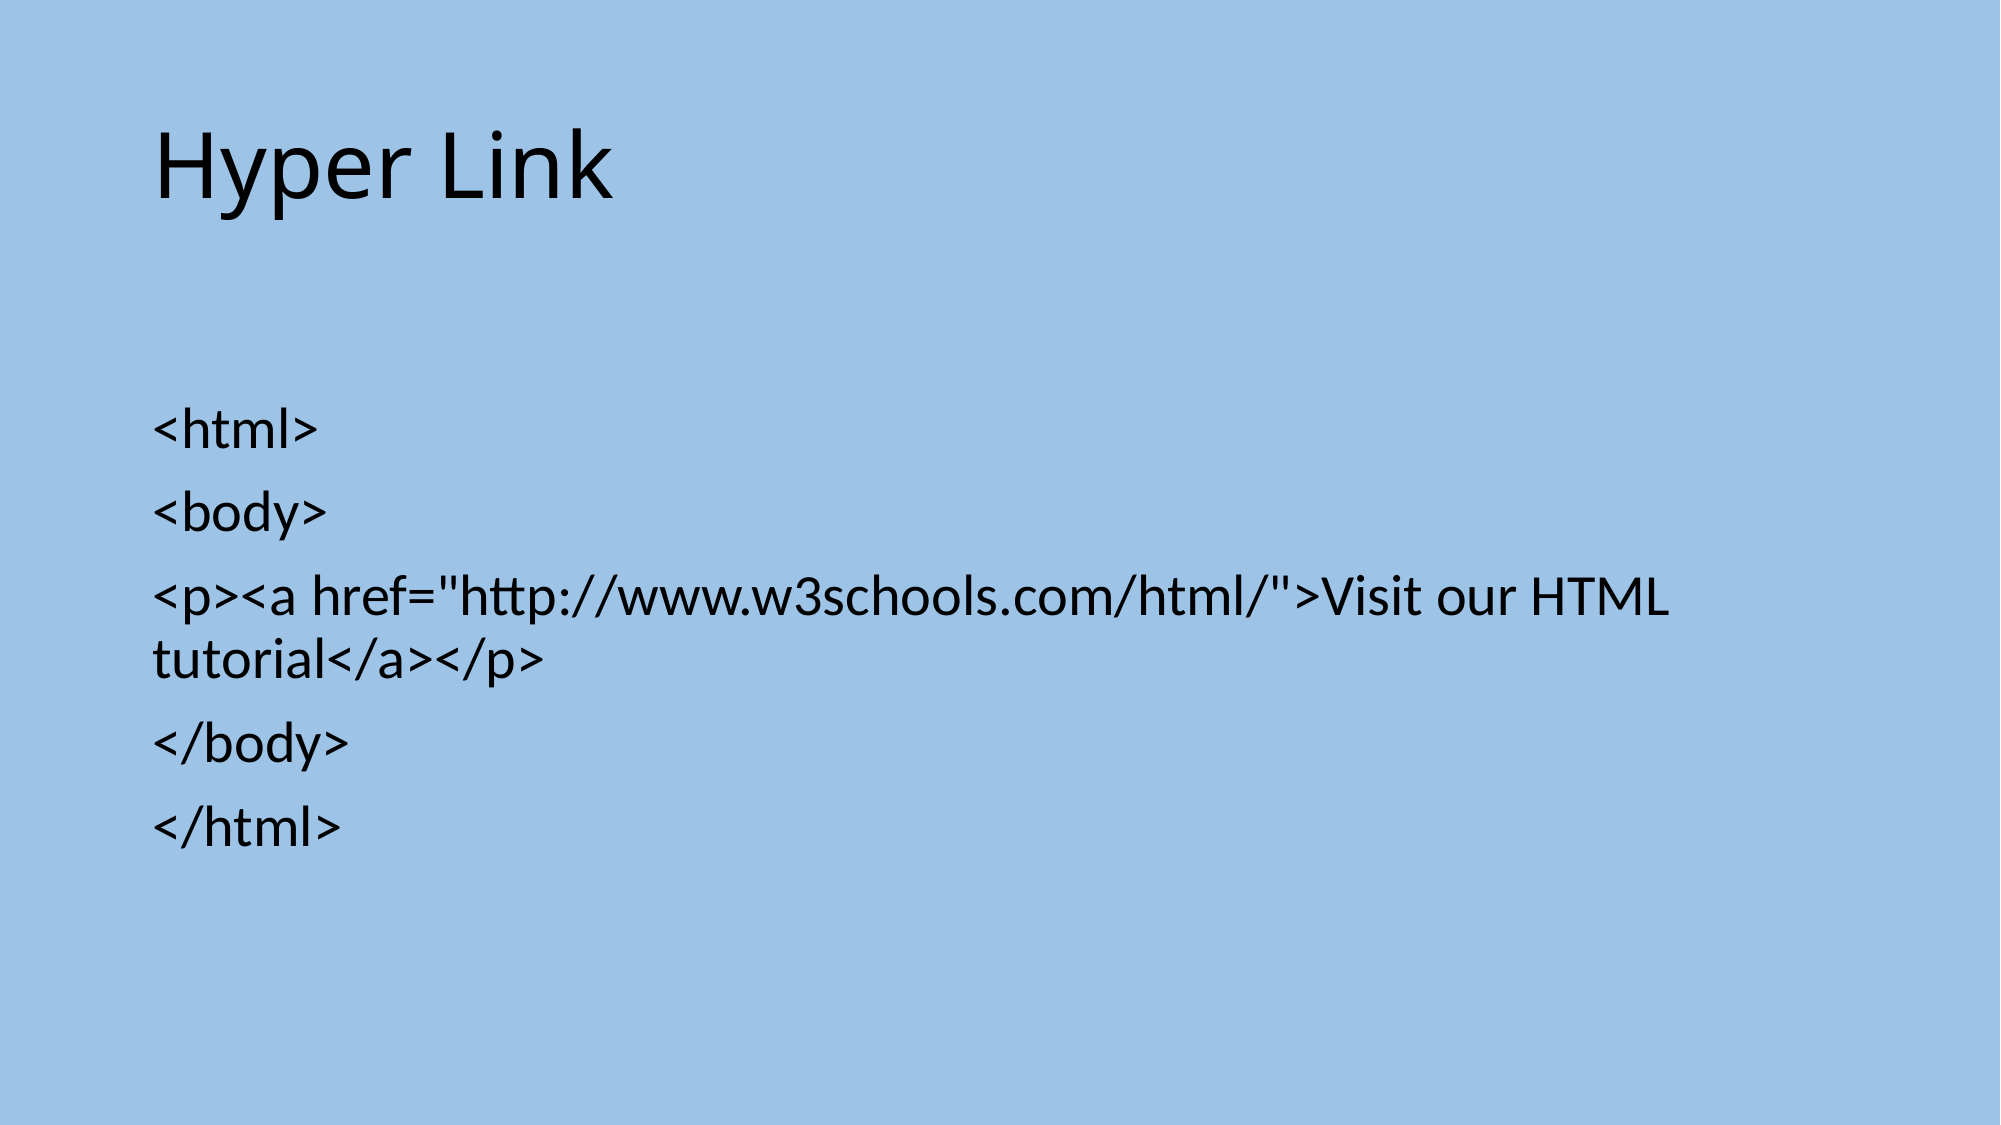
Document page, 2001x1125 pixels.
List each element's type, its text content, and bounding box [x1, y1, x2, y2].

list <html> <body> <p><a href="http://www.w3schools.com/html/">Visit our HTML tutorial</a></p> </body> </html> [137, 299, 1863, 1014]
title Hyper Link [137, 59, 1863, 278]
